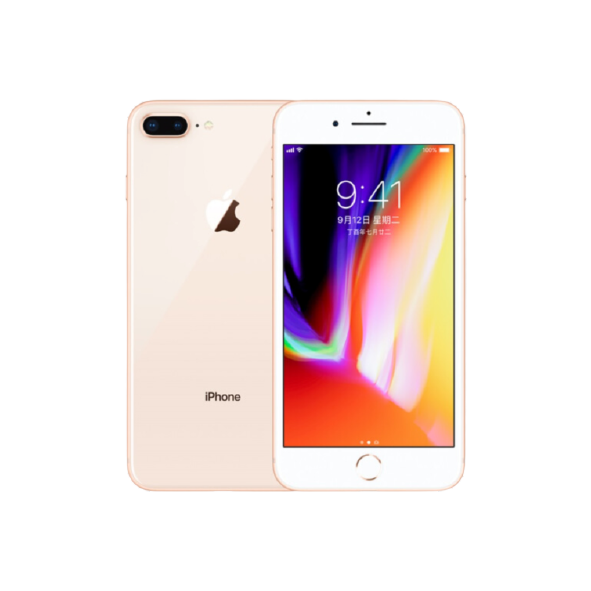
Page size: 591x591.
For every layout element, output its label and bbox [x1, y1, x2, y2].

picture [124, 98, 467, 492]
